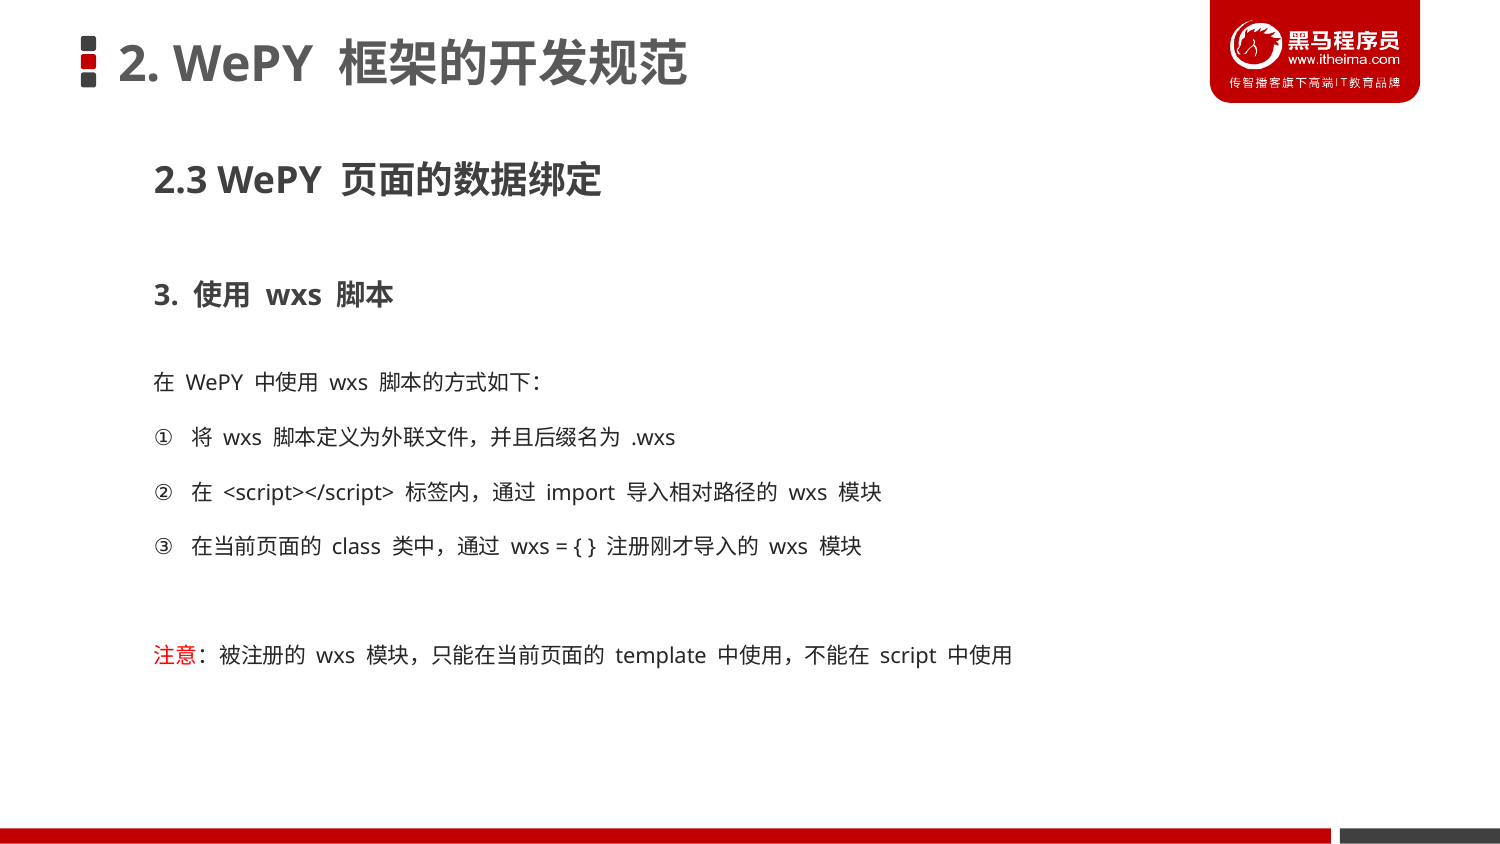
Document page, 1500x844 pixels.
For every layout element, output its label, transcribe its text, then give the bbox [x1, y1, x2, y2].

list 在 WePY 中使用 wxs 脚本的方式如下： 将 wxs 脚本定义为外联文件，并且后缀名为 .wxs 在 <script></script> 标签内，通过 import 导入相对路径的 wxs 模块 在当前页面的 class 类中，通过 wxs = { } 注册刚才导入的 wxs 模块 注意：被注册的 wxs 模块，只能在当前页面的 template 中使用，不能在 script 中使用 [139, 348, 1305, 721]
title 2. WePY 框架的开发规范 [103, 0, 1209, 130]
picture [1211, 11, 1419, 97]
text_box 3. 使用 wxs 脚本 [139, 273, 1204, 320]
list 2.3 WePY 页面的数据绑定 [139, 153, 1209, 243]
